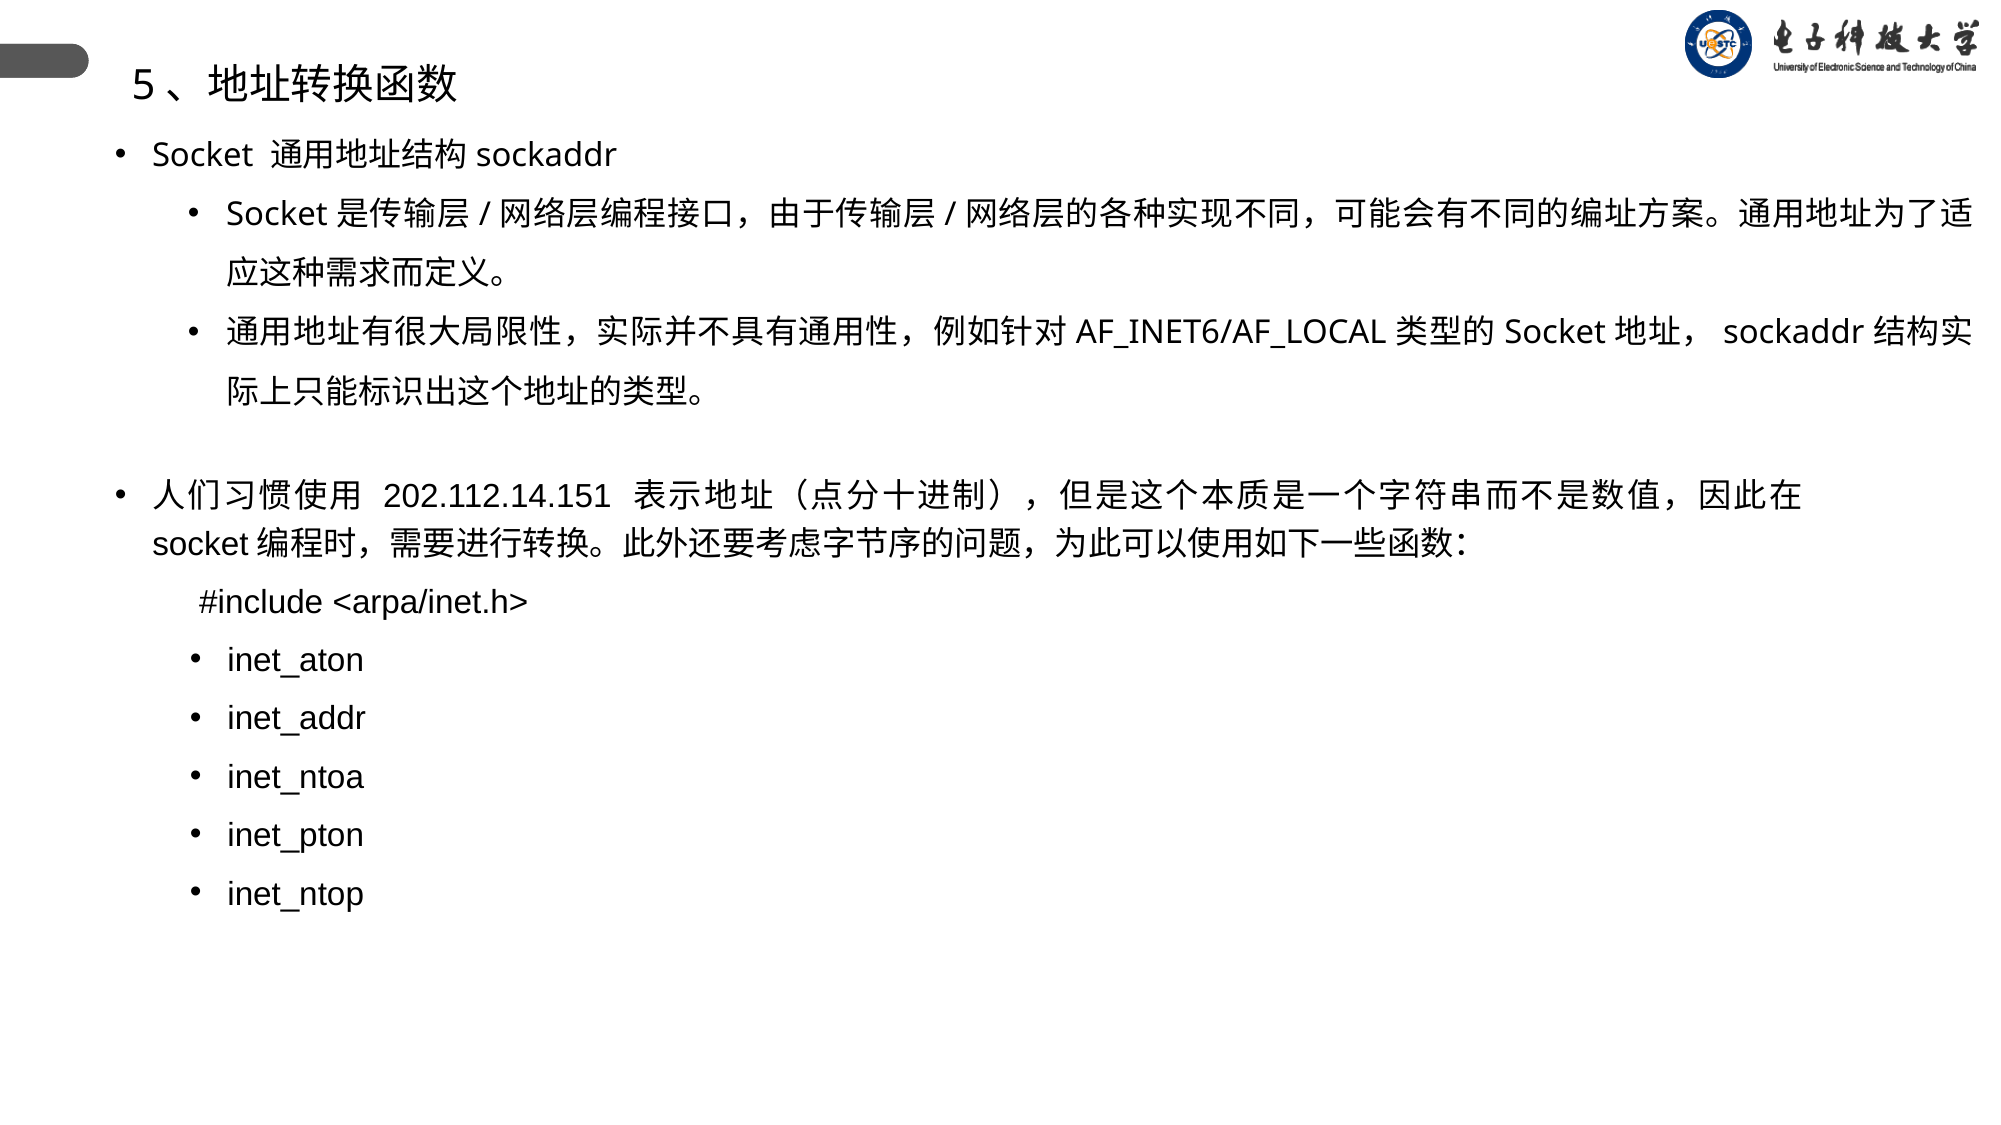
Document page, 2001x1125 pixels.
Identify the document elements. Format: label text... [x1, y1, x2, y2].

picture [1685, 10, 1979, 78]
list Socket 通用地址结构sockaddr Socket是传输层/网络层编程接口，由于传输层/网络层的各种实现不同，可能会有不同的编址方案。通用地址为了适应这种需求而定义。 通用地址有很大局限性，实际并不具有通用性，例如针对AF_INET6/AF_LOCAL类型的Socket地址，sockaddr结构实际上只能标识出这个地址的类型。 [100, 106, 1989, 418]
text_box 人们习惯使用 202.112.14.151 表示地址（点分十进制），但是这个本质是一个字符串而不是数值，因此在socket编程时，需要进行转换。此外还要考虑字节序的问题，为此可以使用如下一些函数： #include <arpa/inet.h> inet_aton inet_addr inet_ntoa inet_pton inet_ntop [100, 458, 1826, 939]
text_box 5、地址转换函数 [116, 50, 1900, 106]
